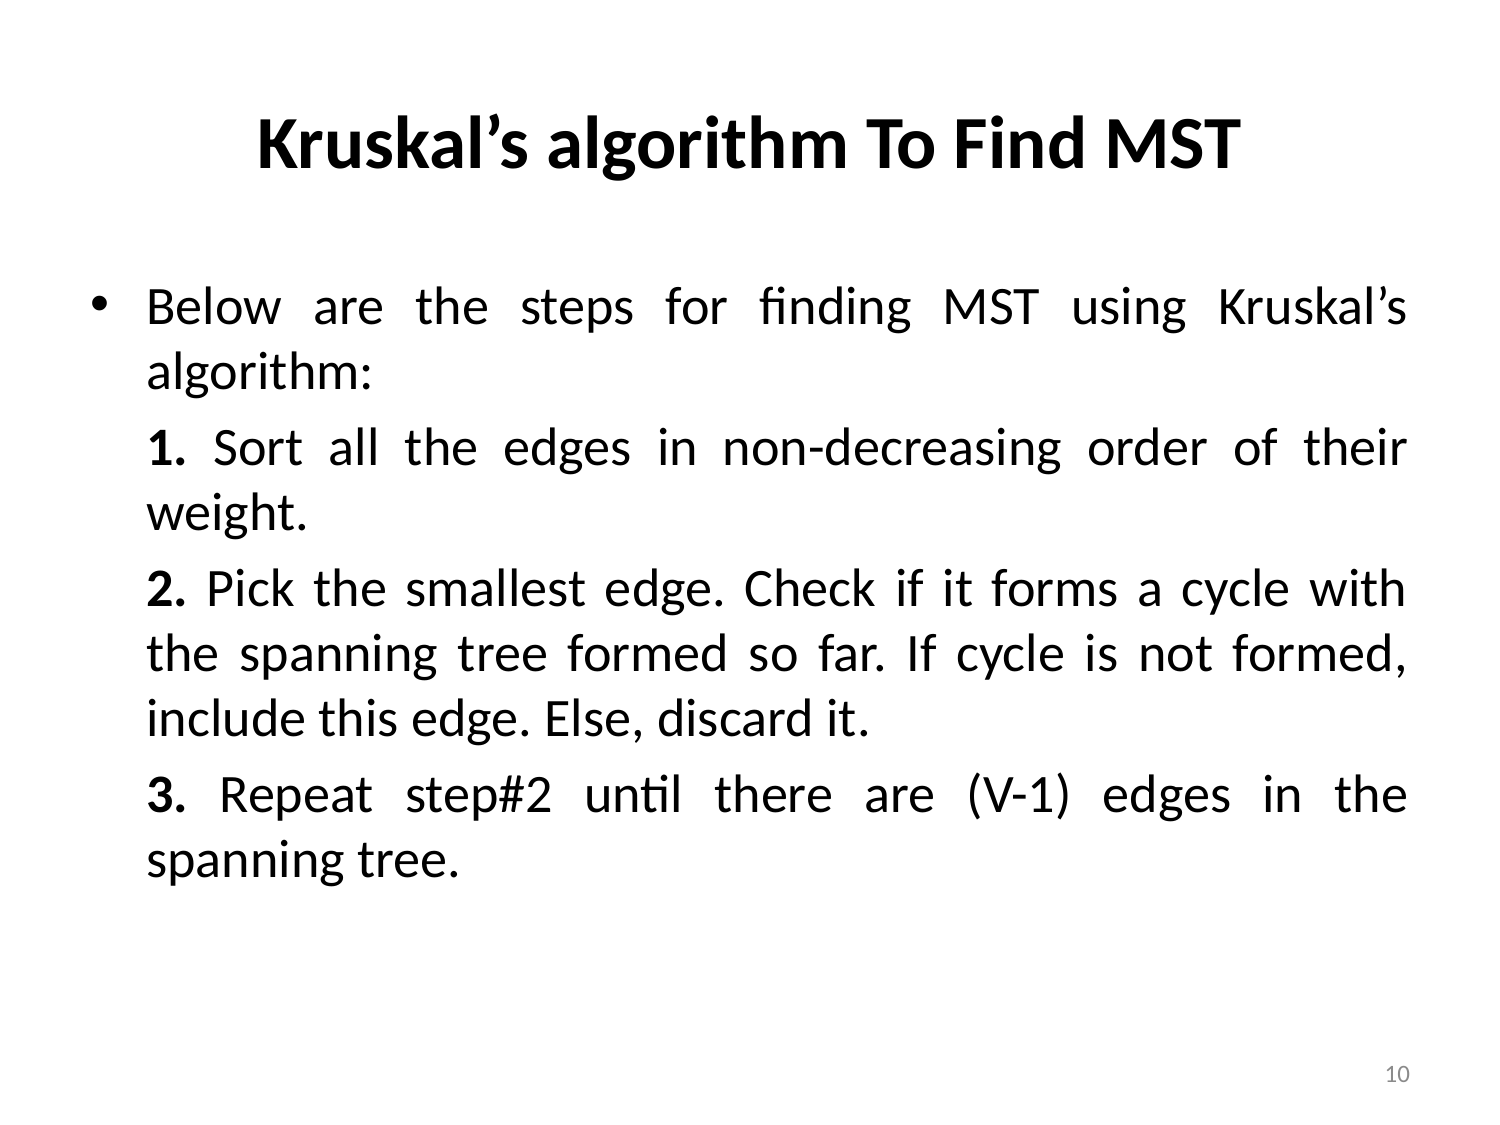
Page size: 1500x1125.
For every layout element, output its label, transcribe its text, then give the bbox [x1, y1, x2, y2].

slide_number 10 [1074, 1042, 1425, 1103]
title Kruskal’s algorithm To Find MST [75, 45, 1425, 233]
list Below are the steps for finding MST using Kruskal’s algorithm: 1. Sort all the edges in non-decreasing order of their weight. 2. Pick the smallest edge. Check if it forms a cycle with the spanning tree formed so far. If cycle is not formed, include this edge. Else, discard it. 3. Repeat step#2 until there are (V-1) edges in the spanning tree. [75, 262, 1425, 1005]
